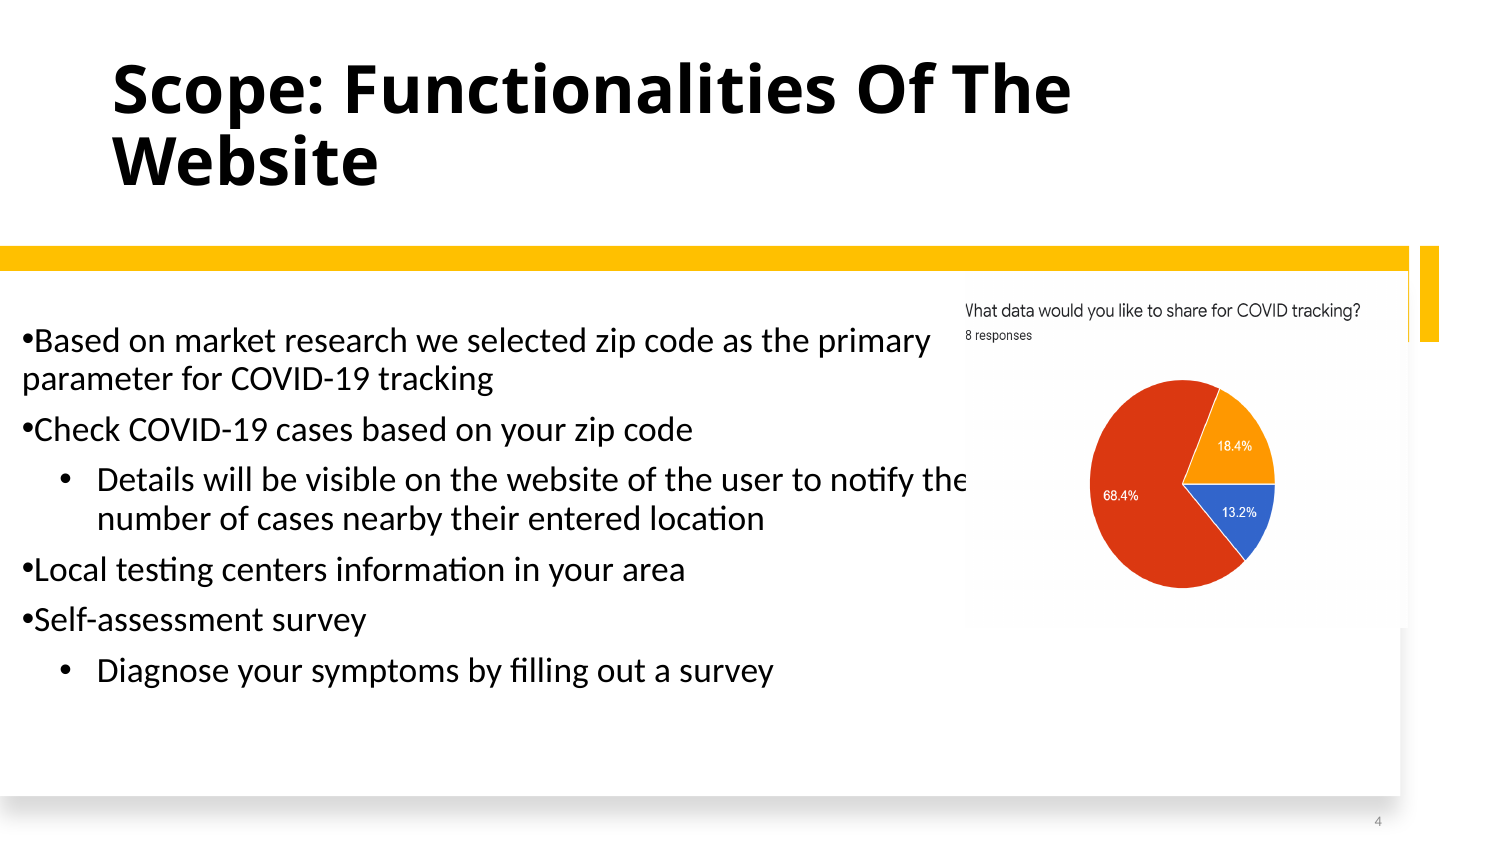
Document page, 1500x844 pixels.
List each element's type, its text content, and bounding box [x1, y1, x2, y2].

text_box [0, 270, 1401, 797]
text_box [0, 245, 1410, 303]
picture [965, 270, 1409, 628]
text_box [1419, 245, 1440, 343]
text_box [0, 0, 1500, 844]
title Scope: Functionalities Of The Website [97, 47, 1337, 208]
list Based on market research we selected zip code as the primary parameter for COVID-19 tracking Check COVID-19 cases based on your zip code Details will be visible on the website of the user to notify the number of cases nearby their entered location Local testing centers information in your area Self-assessment survey Diagnose your symptoms by filling out a survey [6, 268, 1074, 783]
slide_number 4 [1059, 798, 1397, 844]
